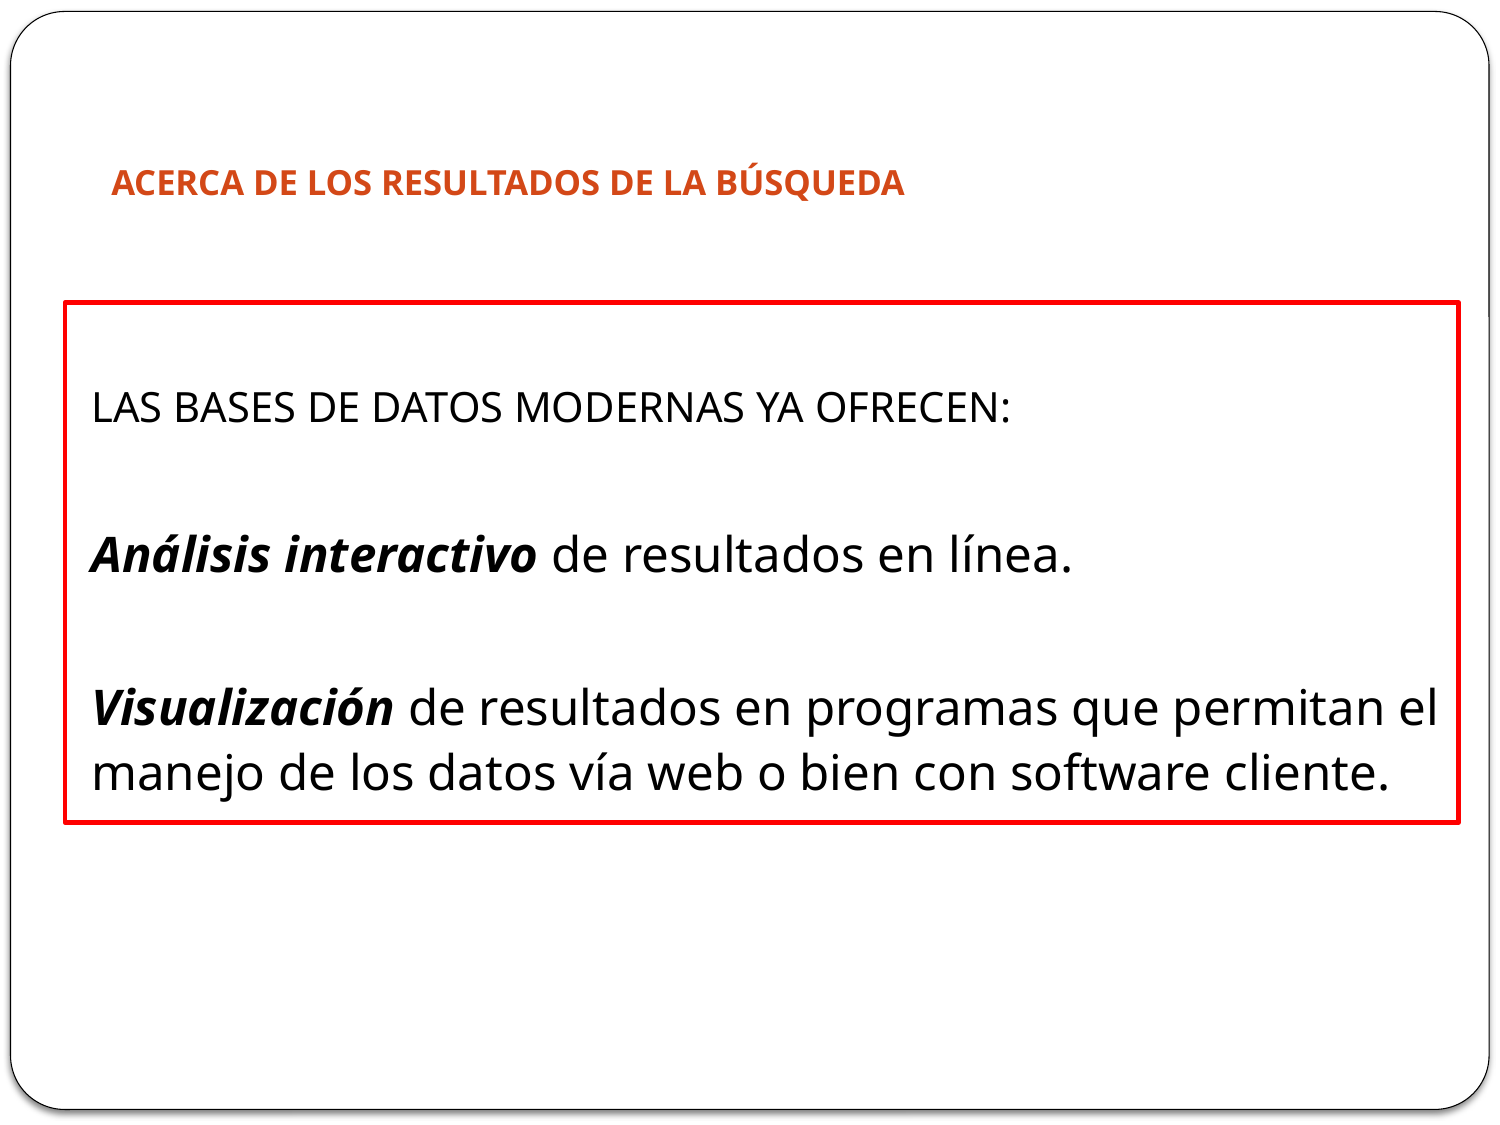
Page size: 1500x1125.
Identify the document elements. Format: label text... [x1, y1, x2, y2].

title ACERCA DE LOS RESULTADOS DE LA BÚSQUEDA [29, 125, 987, 218]
list Las bases de datos modernas ya ofrecen: Análisis interactivo de resultados en línea. Visualización de resultados en programas que permitan el manejo de los datos vía web o bien con software cliente. [64, 302, 1459, 823]
